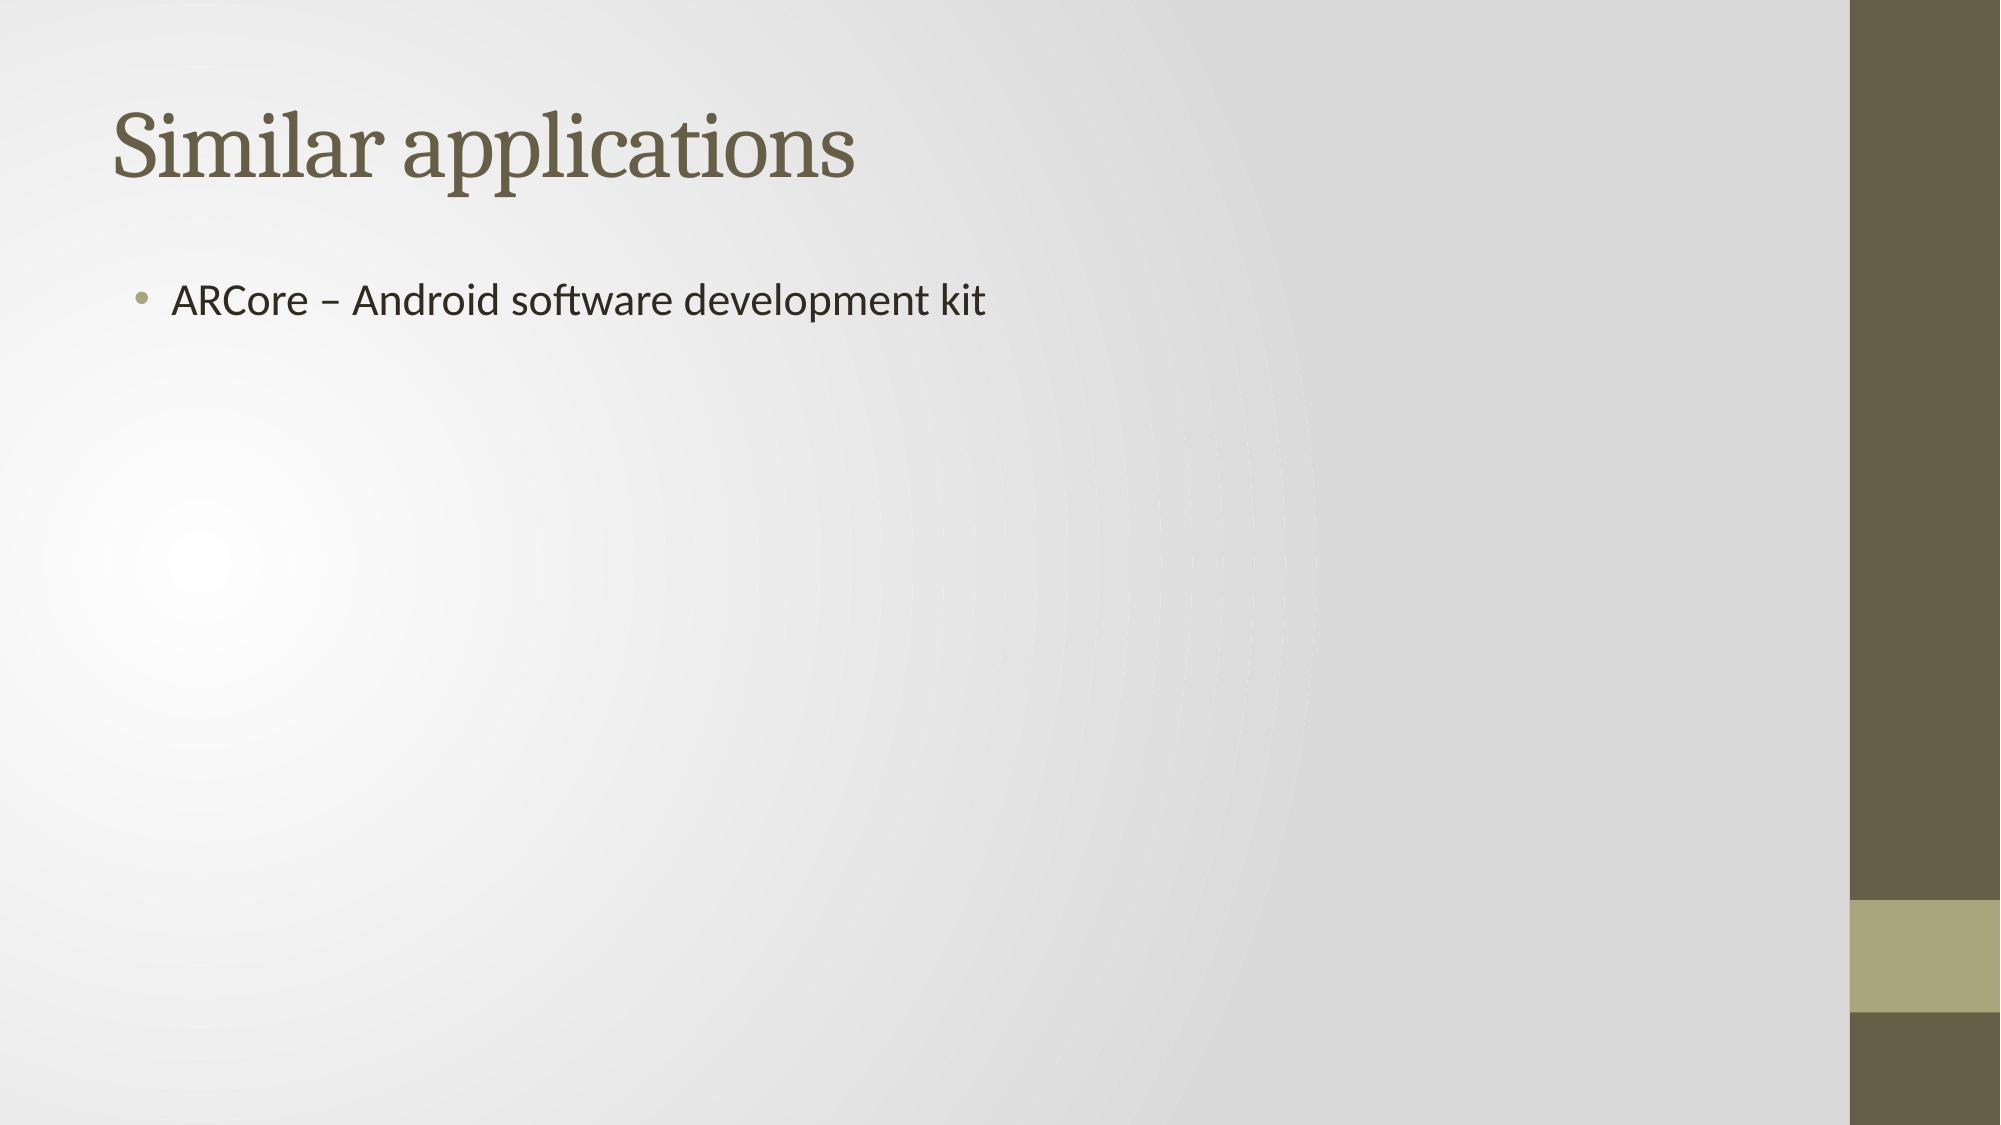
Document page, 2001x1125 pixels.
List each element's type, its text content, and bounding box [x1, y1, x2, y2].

list ARCore – Android software development kit [99, 262, 1767, 1050]
title Similar applications [99, 45, 1767, 233]
